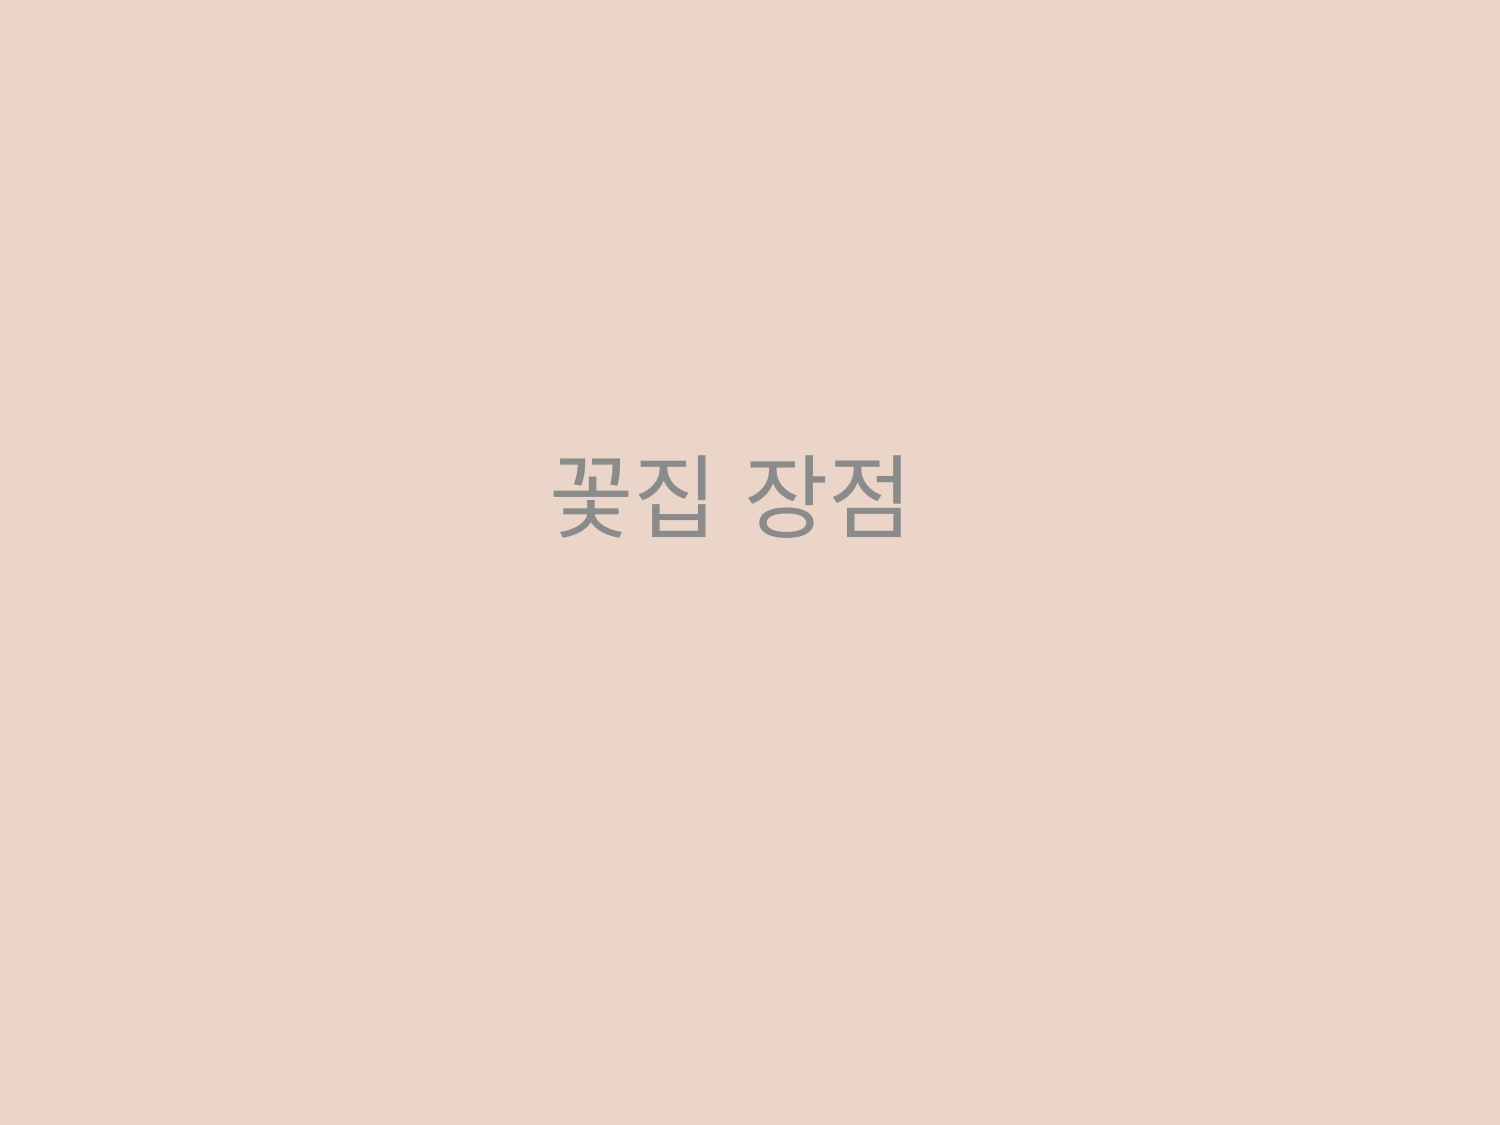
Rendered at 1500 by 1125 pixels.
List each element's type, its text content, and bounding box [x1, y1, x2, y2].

text_box 꽃집 장점 [206, 432, 1257, 846]
